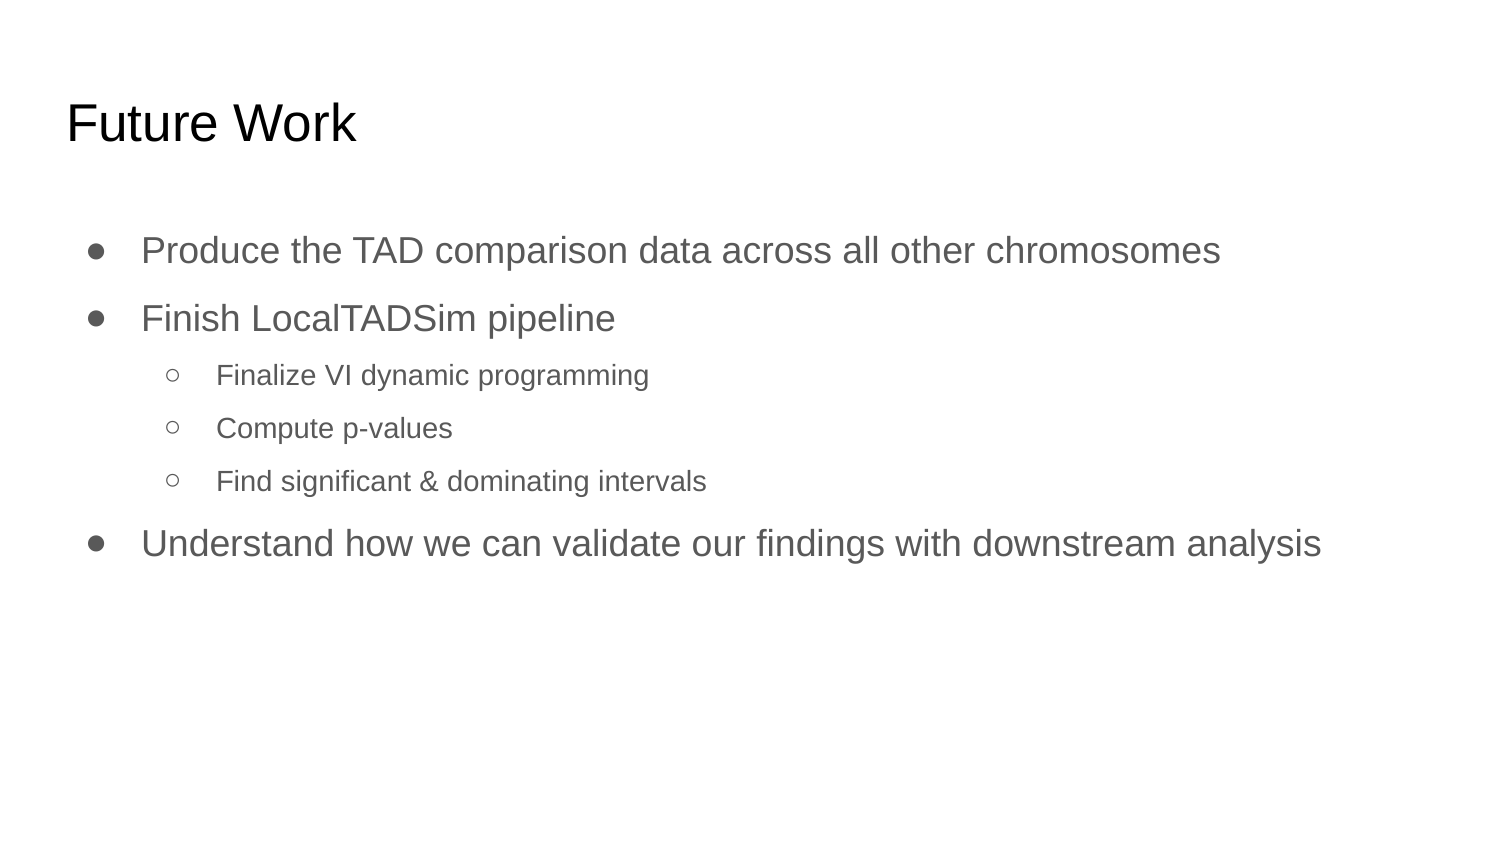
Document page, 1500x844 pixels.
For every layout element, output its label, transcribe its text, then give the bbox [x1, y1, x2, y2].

title Future Work [51, 72, 1449, 167]
list Produce the TAD comparison data across all other chromosomes Finish LocalTADSim pipeline Finalize VI dynamic programming Compute p-values Find significant & dominating intervals Understand how we can validate our findings with downstream analysis [51, 189, 1449, 750]
